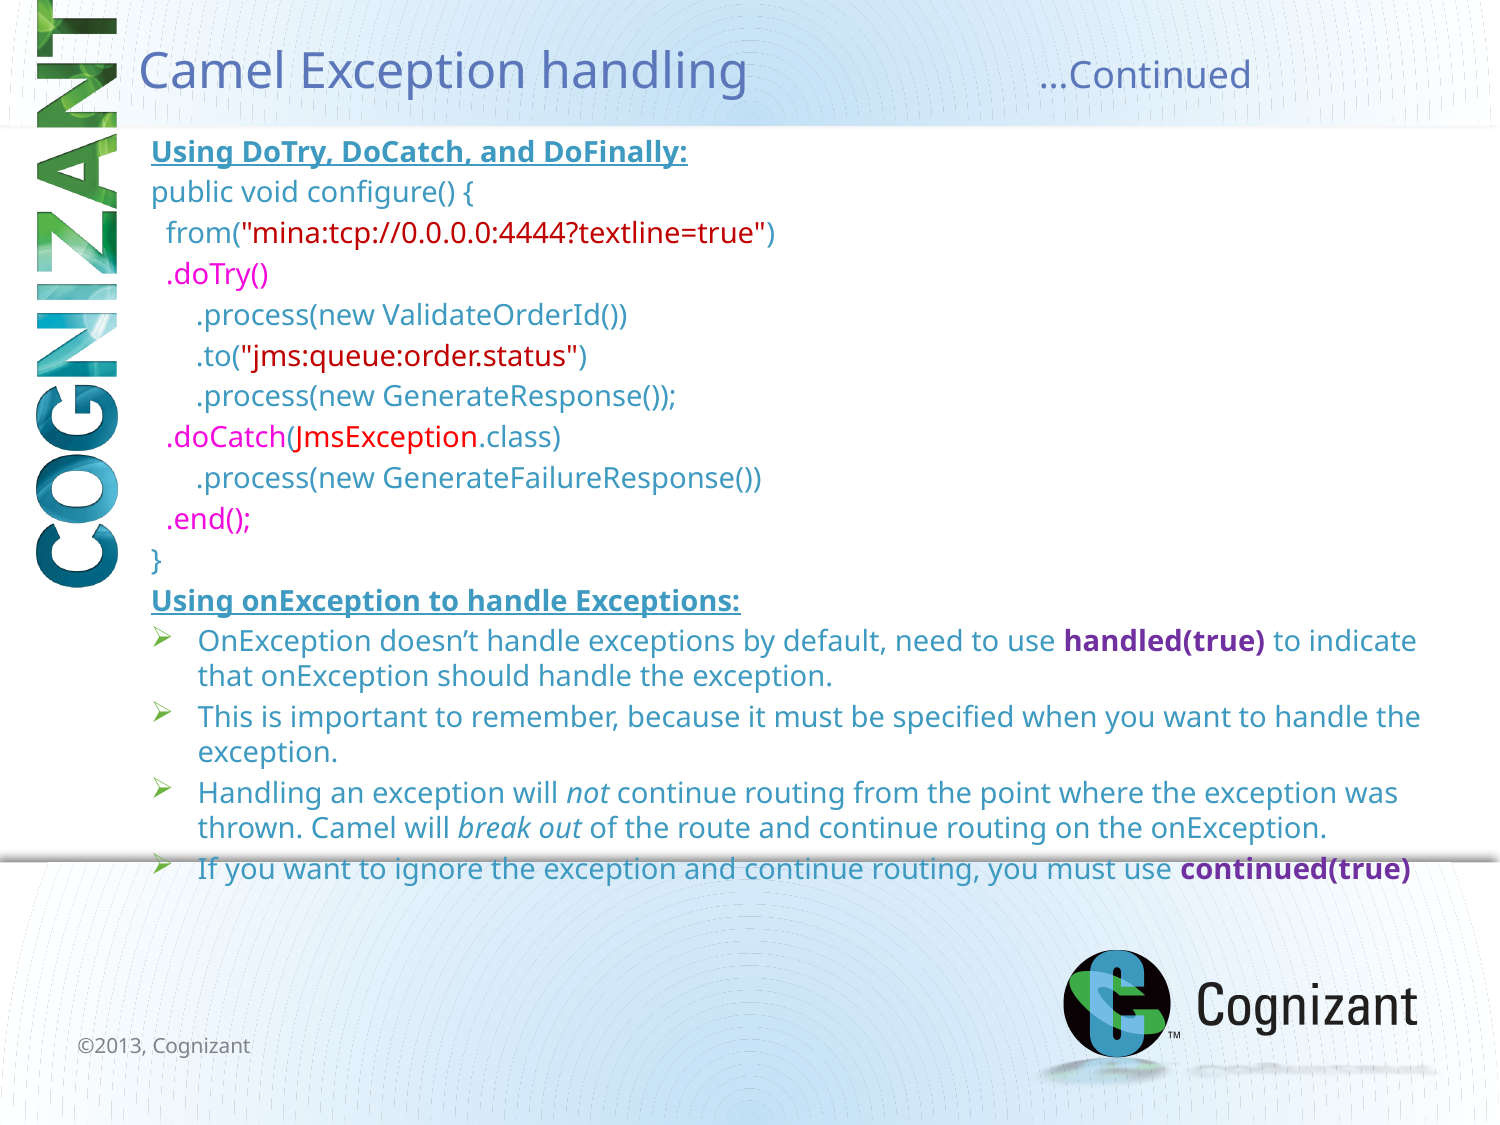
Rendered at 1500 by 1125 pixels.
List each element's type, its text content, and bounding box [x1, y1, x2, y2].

picture [30, 0, 125, 593]
subtitle Using DoTry, DoCatch, and DoFinally: public void configure() { from("mina:tcp://0.0.0.0:4444?textline=true") .doTry() .process(new ValidateOrderId()) .to("jms:queue:order.status") .process(new GenerateResponse()); .doCatch(JmsException.class) .process(new GenerateFailureResponse()) .end(); } Using onException to handle Exceptions: OnException doesn’t handle exceptions by default, need to use handled(true) to indicate that onException should handle the exception. This is important to remember, because it must be specified when you want to handle the exception. Handling an exception will not continue routing from the point where the exception was thrown. Camel will break out of the route and continue routing on the onException. If you want to ignore the exception and continue routing, you must use continued(true) [135, 125, 1448, 988]
title Camel Exception handling …Continued [123, 0, 1483, 106]
picture [987, 937, 1473, 1116]
